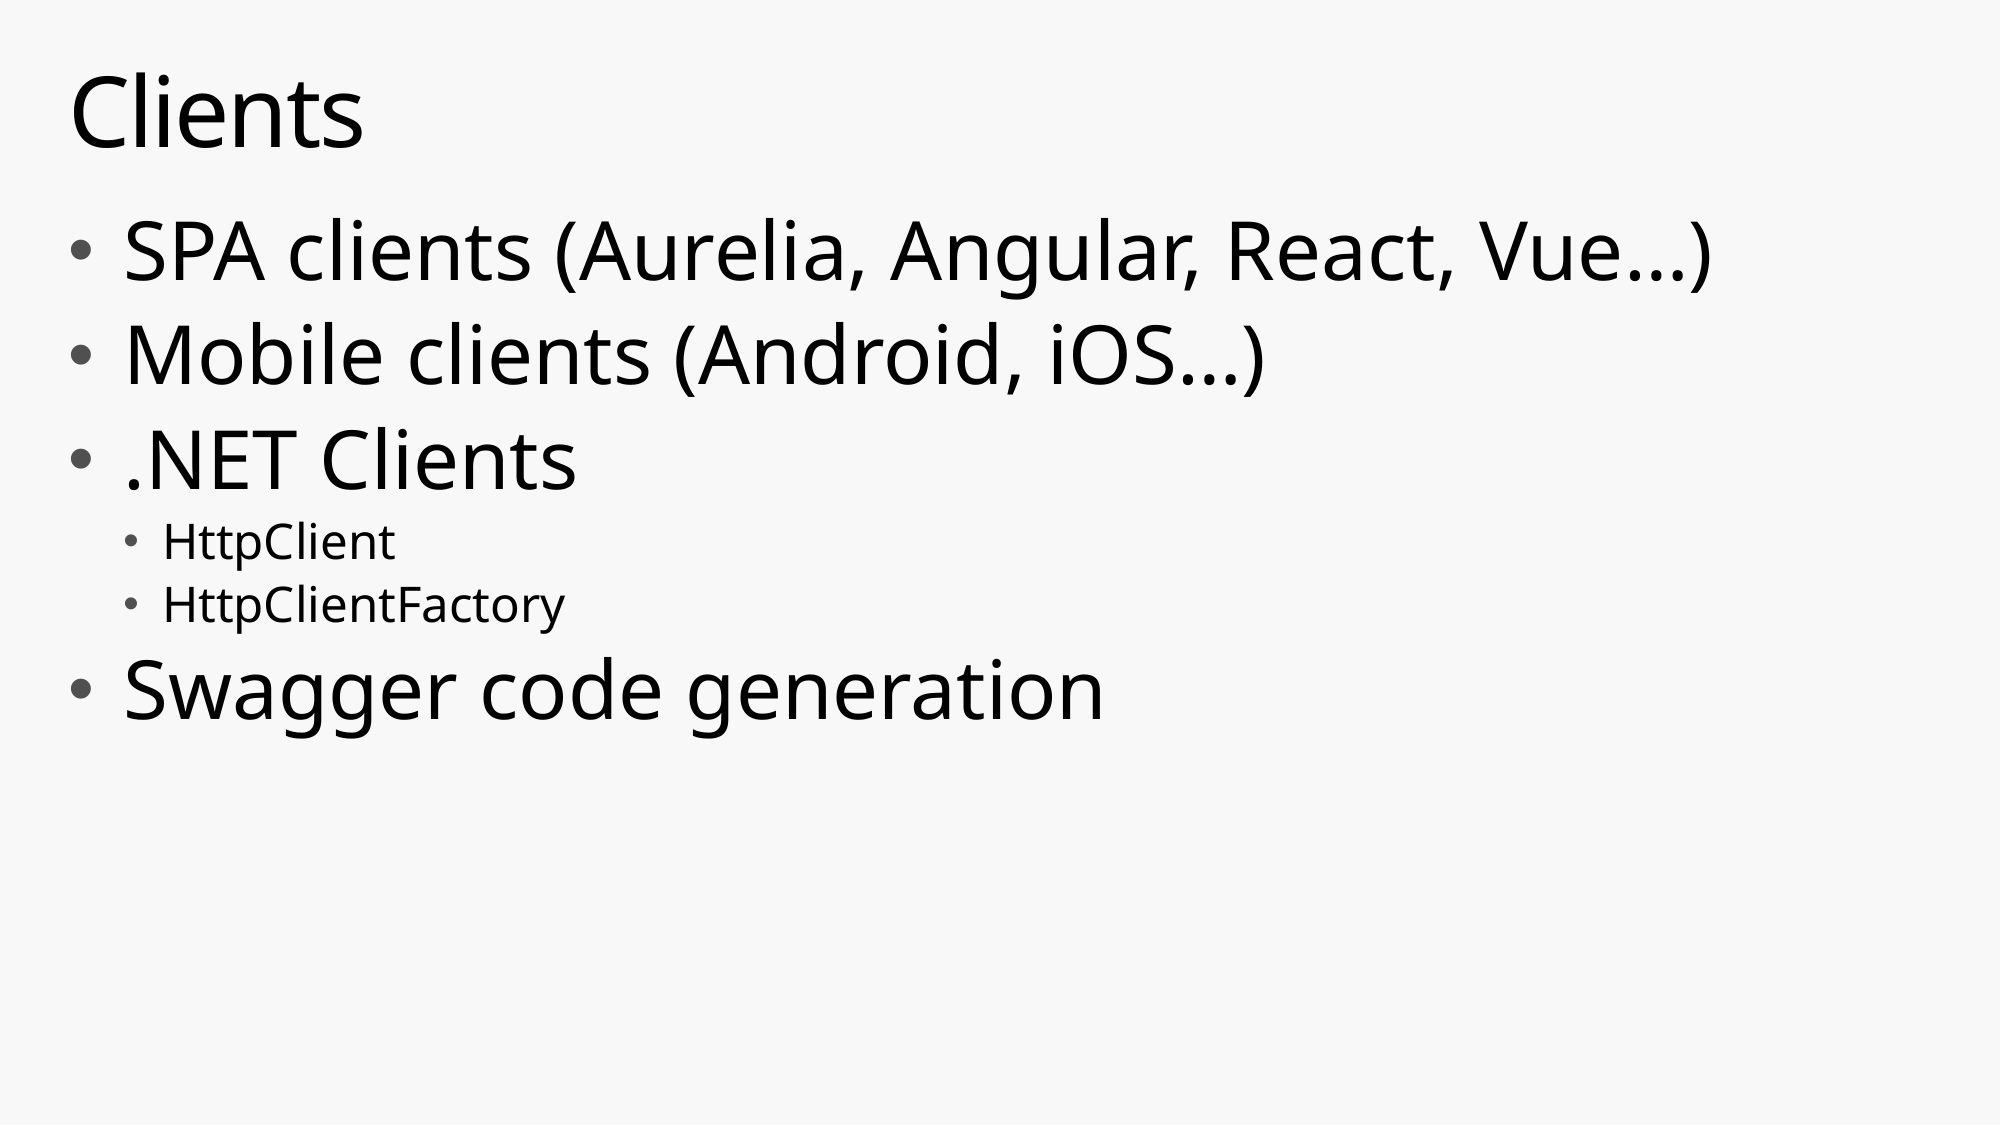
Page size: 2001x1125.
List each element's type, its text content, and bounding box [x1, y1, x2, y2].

title Clients [44, 47, 1957, 196]
list SPA clients (Aurelia, Angular, React, Vue…) Mobile clients (Android, iOS…) .NET Clients HttpClient HttpClientFactory Swagger code generation [44, 196, 1956, 772]
